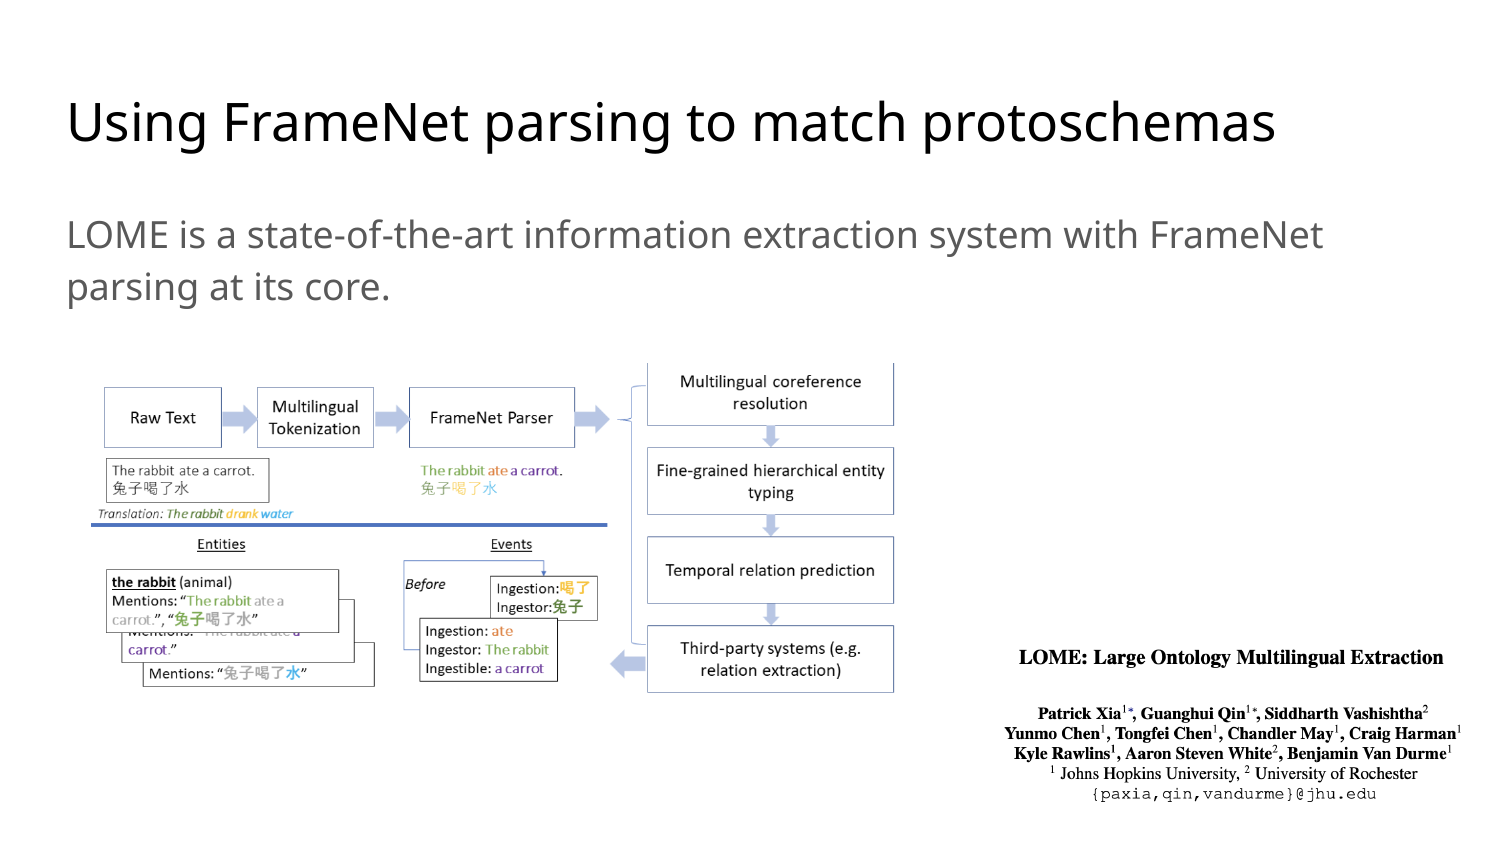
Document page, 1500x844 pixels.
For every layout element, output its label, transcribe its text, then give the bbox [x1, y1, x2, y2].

picture [77, 363, 905, 704]
picture [970, 627, 1485, 828]
title Using FrameNet parsing to match protoschemas [51, 72, 1449, 167]
list LOME is a state-of-the-art information extraction system with FrameNet parsing at its core. [51, 189, 1449, 750]
